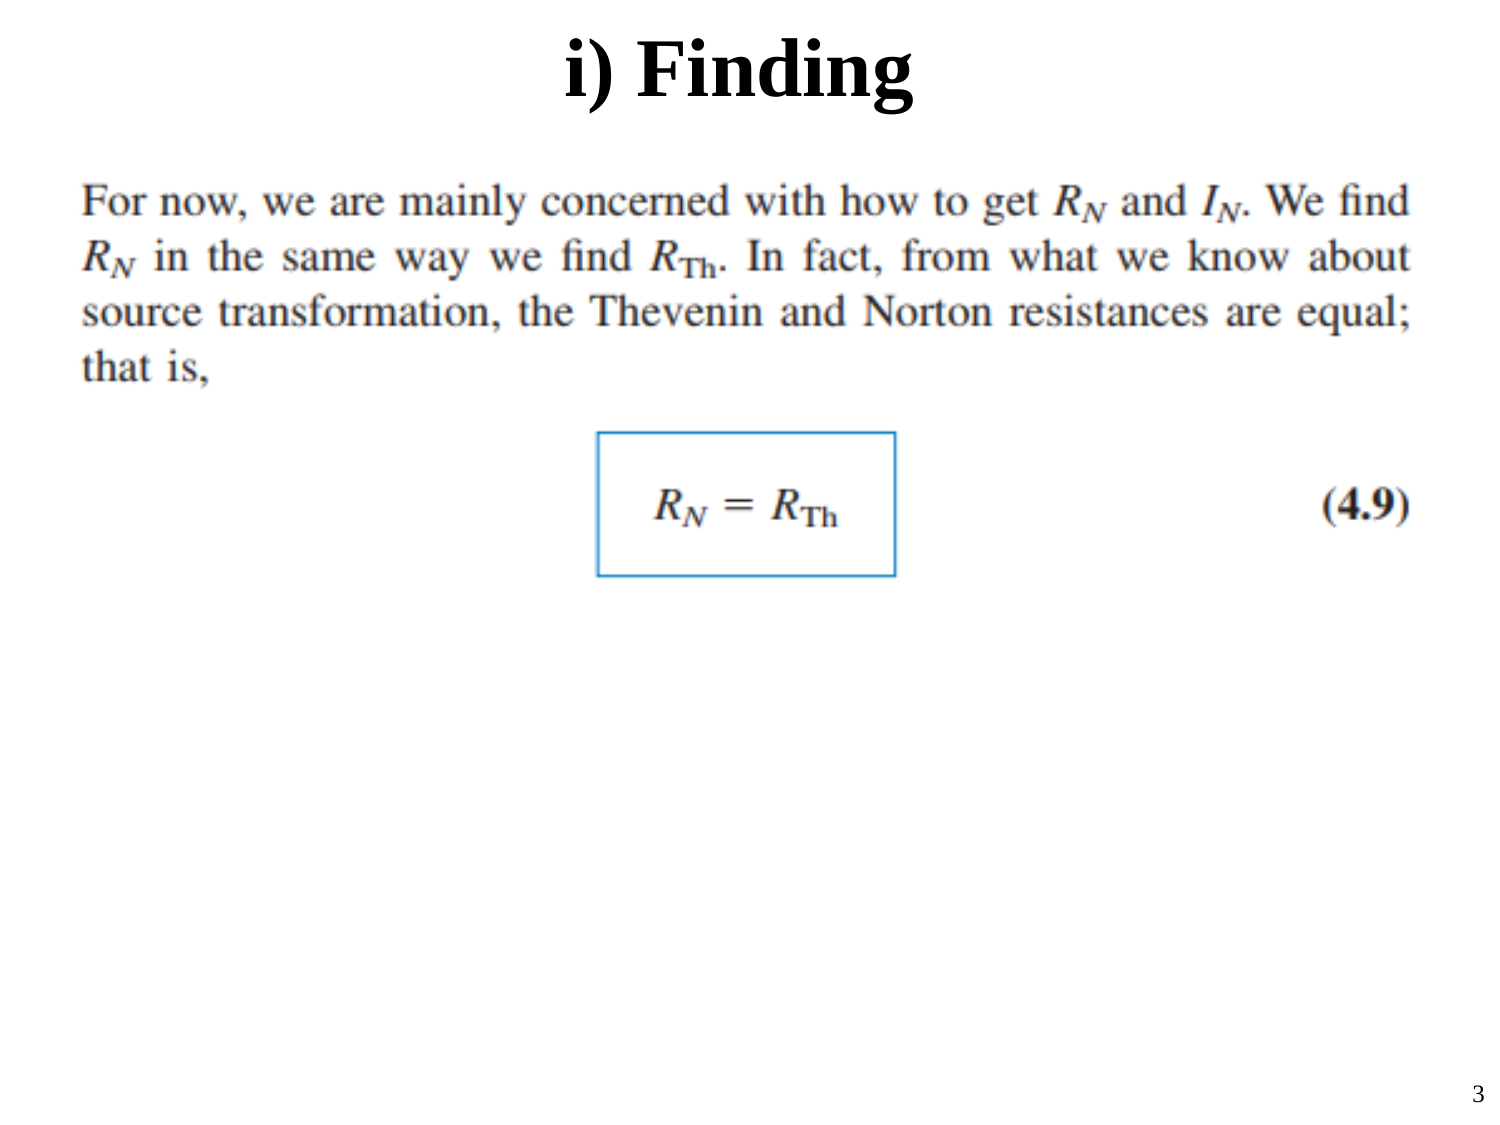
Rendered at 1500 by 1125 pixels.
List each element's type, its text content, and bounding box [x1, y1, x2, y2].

picture [53, 179, 1447, 599]
slide_number 3 [1186, 1069, 1500, 1125]
